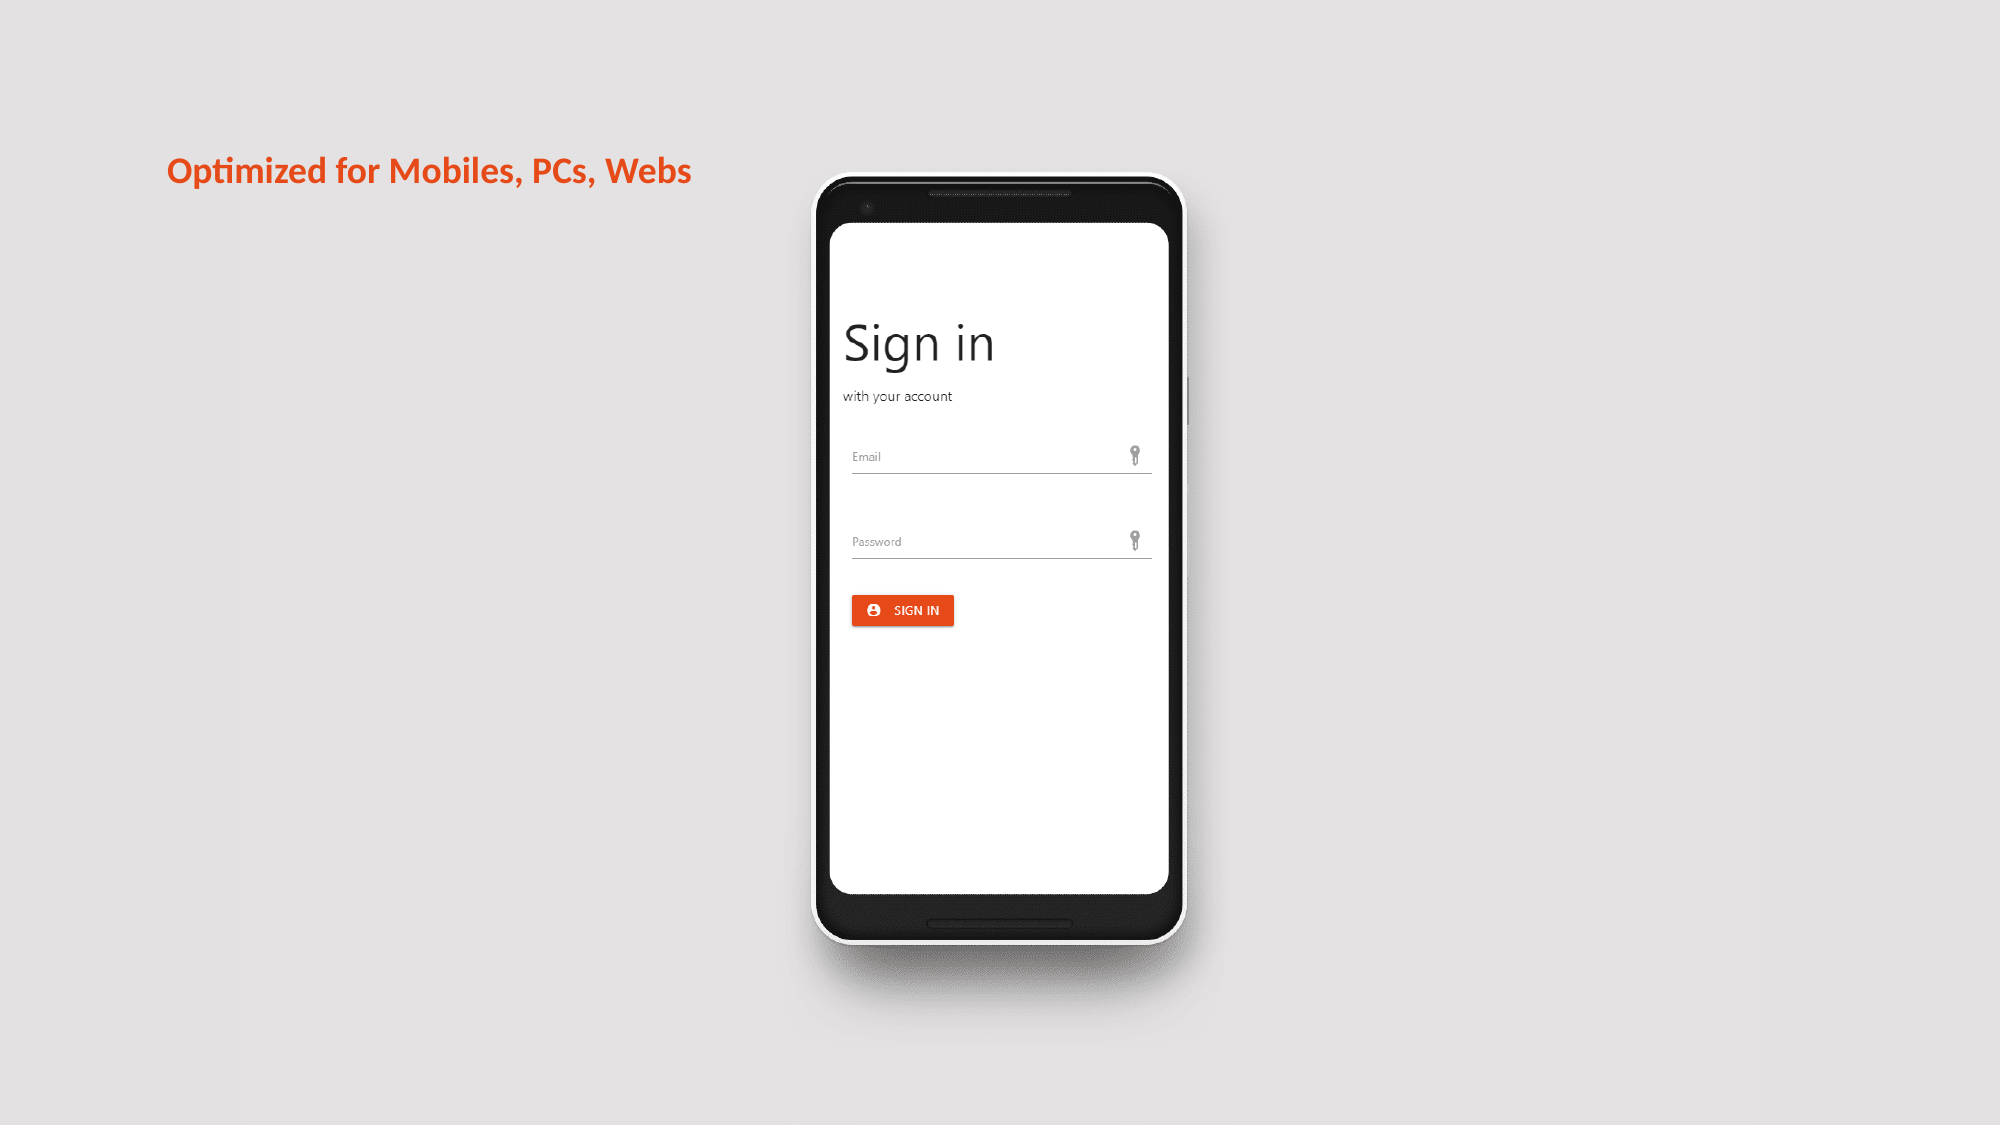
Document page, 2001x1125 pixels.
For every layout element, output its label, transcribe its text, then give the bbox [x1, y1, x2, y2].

picture [243, 0, 1756, 1125]
text_box Optimized for Mobiles, PCs, Webs [152, 139, 243, 199]
